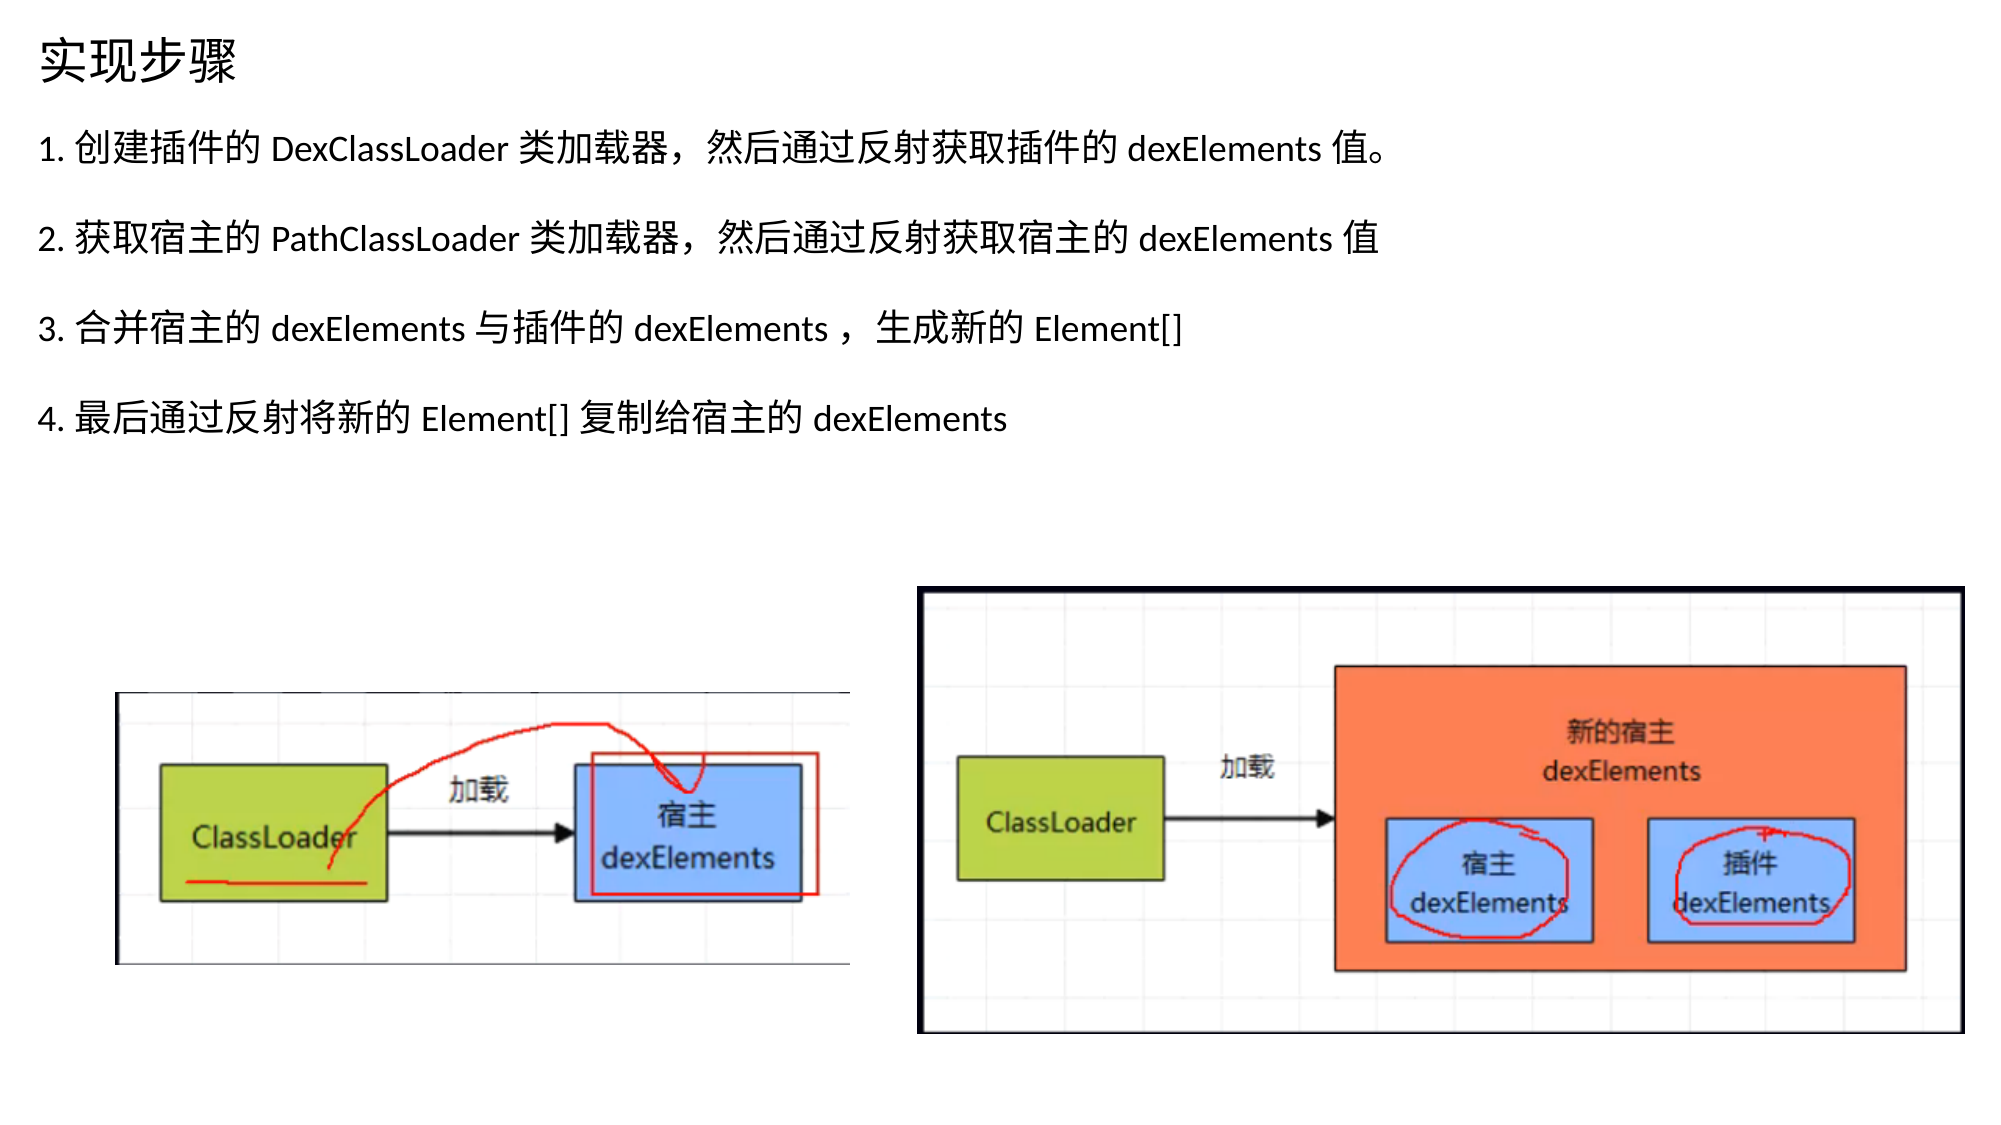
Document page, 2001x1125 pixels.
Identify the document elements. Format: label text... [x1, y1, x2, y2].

picture [115, 692, 850, 965]
text_box 实现步骤 [24, 22, 659, 98]
picture [917, 586, 1965, 1034]
text_box 1.创建插件的DexClassLoader类加载器，然后通过反射获取插件的dexElements值。 2.获取宿主的PathClassLoader类加载器，然后通过反射获取宿主的dexElements值 3.合并宿主的dexElements与插件的dexElements，生成新的Element[] 4.最后通过反射将新的Element[]复制给宿主的dexElements [22, 116, 1639, 446]
